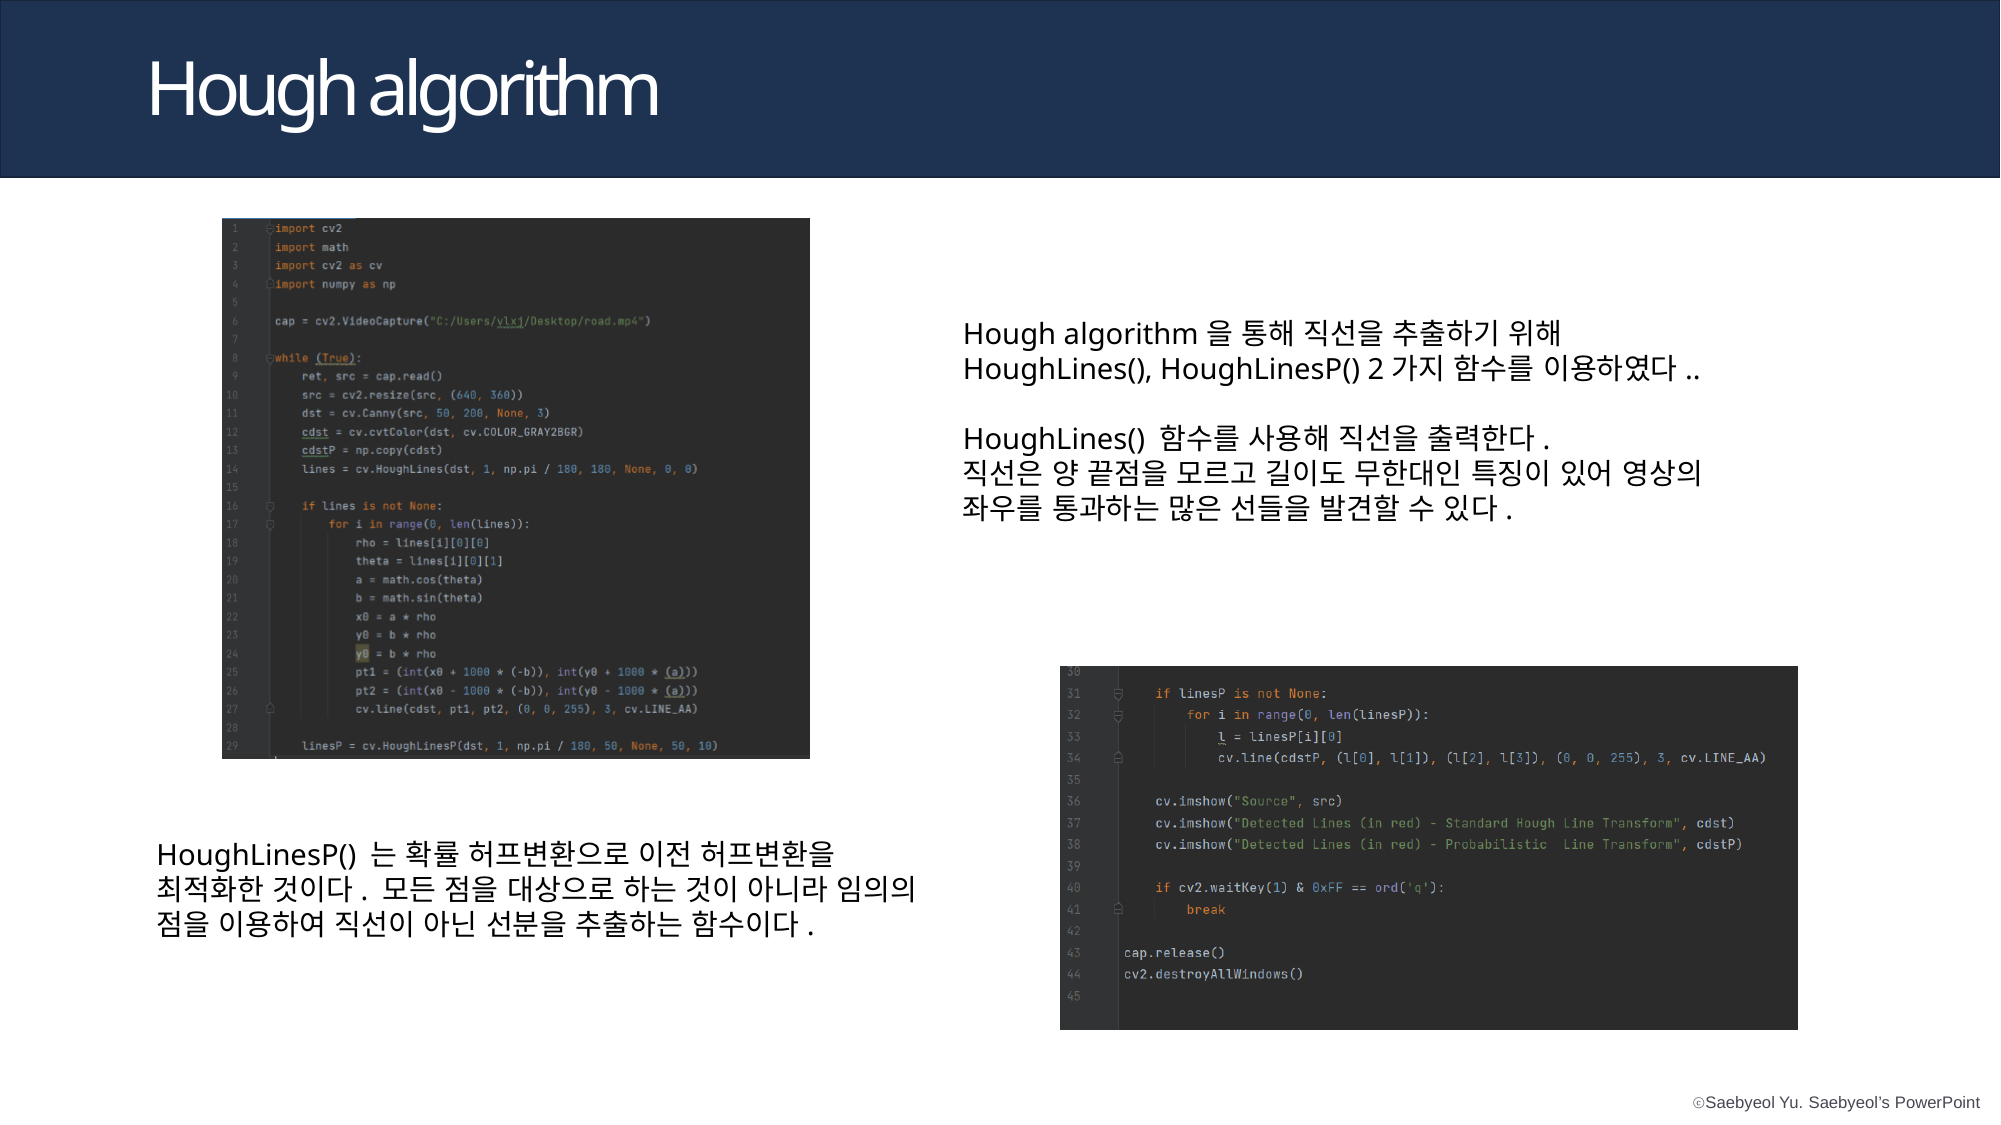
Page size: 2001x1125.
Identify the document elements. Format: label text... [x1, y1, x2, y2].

text_box Hough algorithm을 통해 직선을 추출하기 위해 HoughLines(), HoughLinesP() 2가지 함수를 이용하였다.. HoughLines() 함수를 사용해 직선을 출력한다. 직선은 양 끝점을 모르고 길이도 무한대인 특징이 있어 영상의 좌우를 통과하는 많은 선들을 발견할 수 있다. [948, 307, 1755, 533]
text_box [0, 0, 2000, 178]
picture [1060, 666, 1798, 1030]
text_box HoughLinesP() 는 확률 허프변환으로 이전 허프변환을 최적화한 것이다. 모든 점을 대상으로 하는 것이 아니라 임의의 점을 이용하여 직선이 아닌 선분을 추출하는 함수이다. [141, 829, 949, 949]
picture [222, 218, 810, 759]
text_box Hough algorithm [131, 33, 679, 139]
